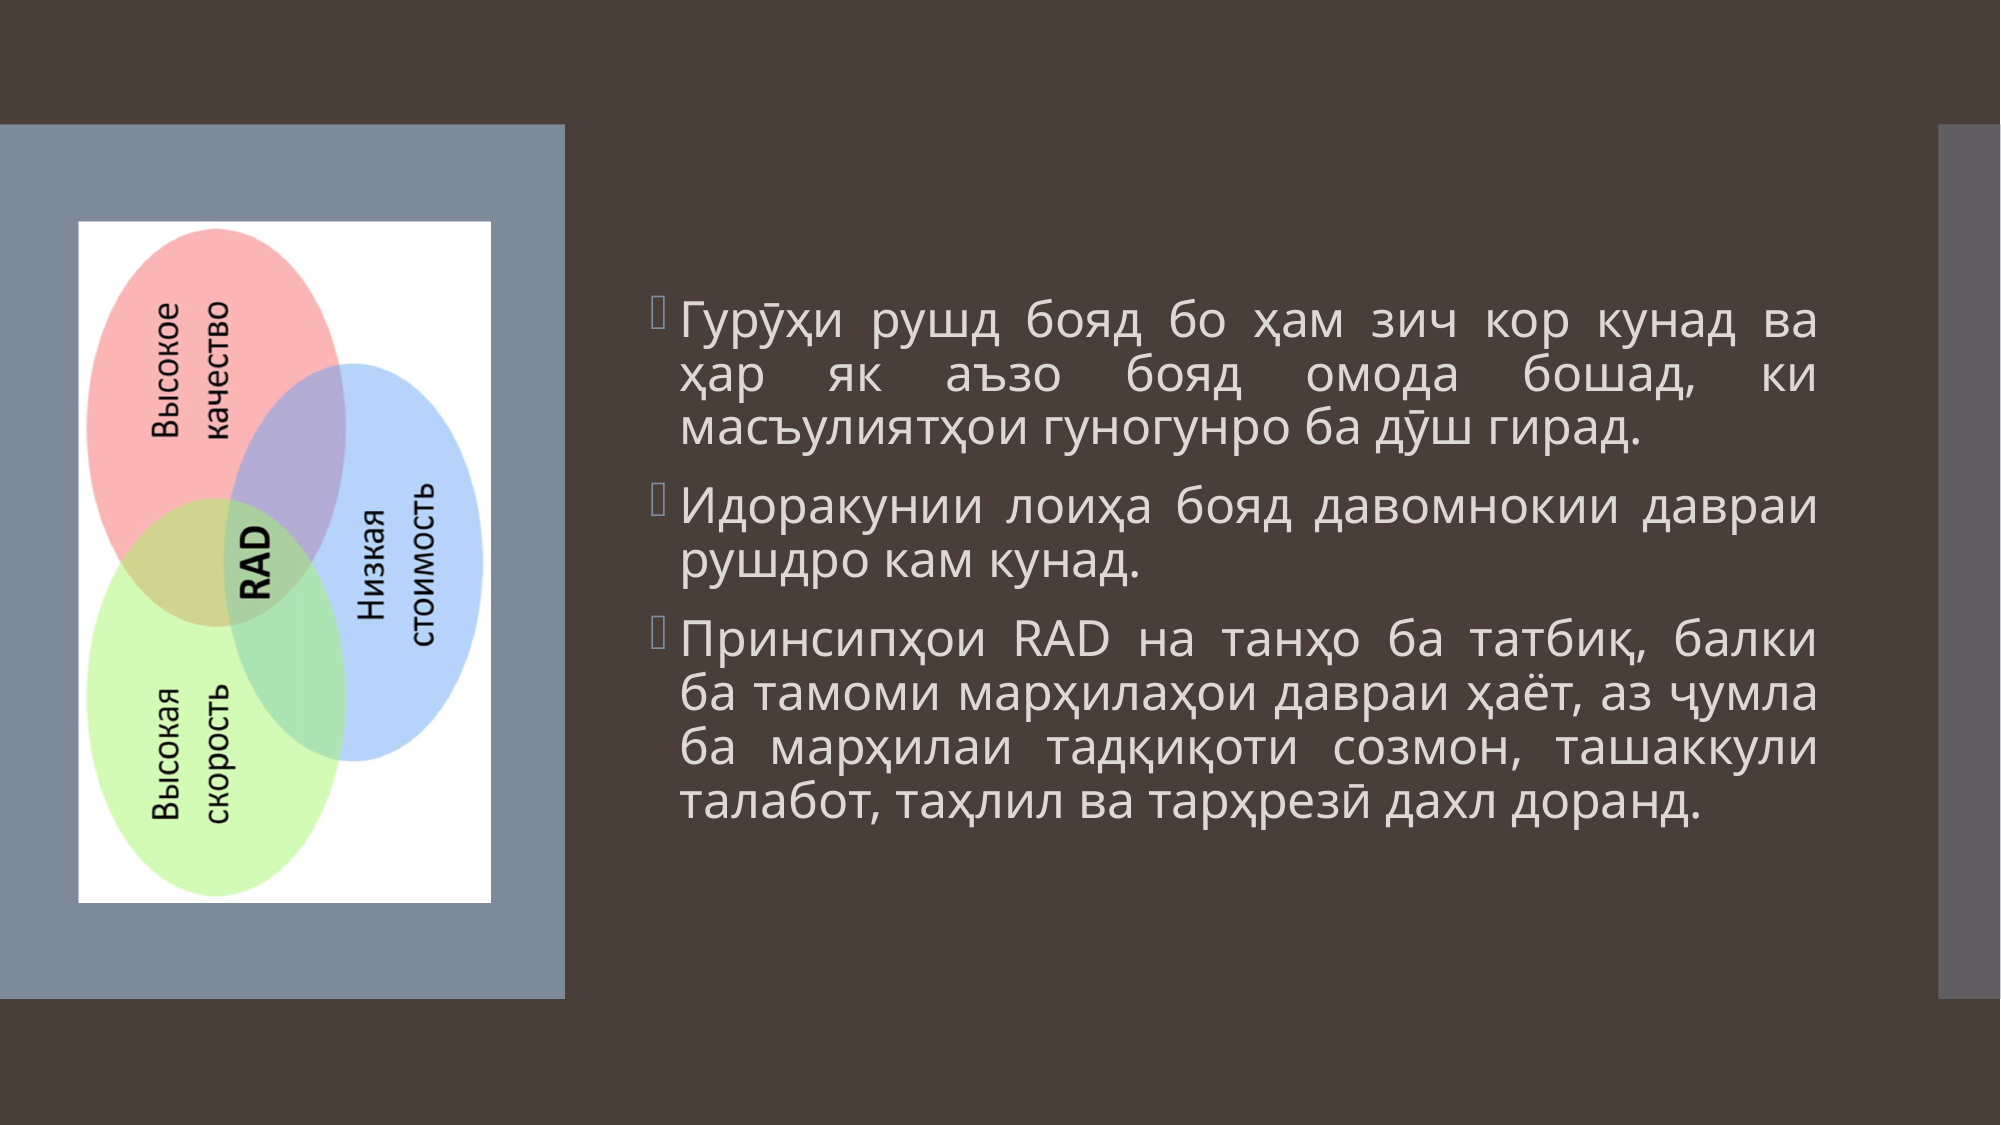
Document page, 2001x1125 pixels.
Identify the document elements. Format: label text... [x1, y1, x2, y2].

list Гурӯҳи рушд бояд бо ҳам зич кор кунад ва ҳар як аъзо бояд омода бошад, ки масъулиятҳои гуногунро ба дӯш гирад. Идоракунии лоиҳа бояд давомнокии давраи рушдро кам кунад. Принсипҳои RAD на танҳо ба татбиқ, балки ба тамоми марҳилаҳои давраи ҳаёт, аз ҷумла ба марҳилаи тадқиқоти созмон, ташаккули талабот, таҳлил ва тарҳрезӣ дахл доранд. [634, 141, 1835, 982]
picture [0, 222, 625, 903]
